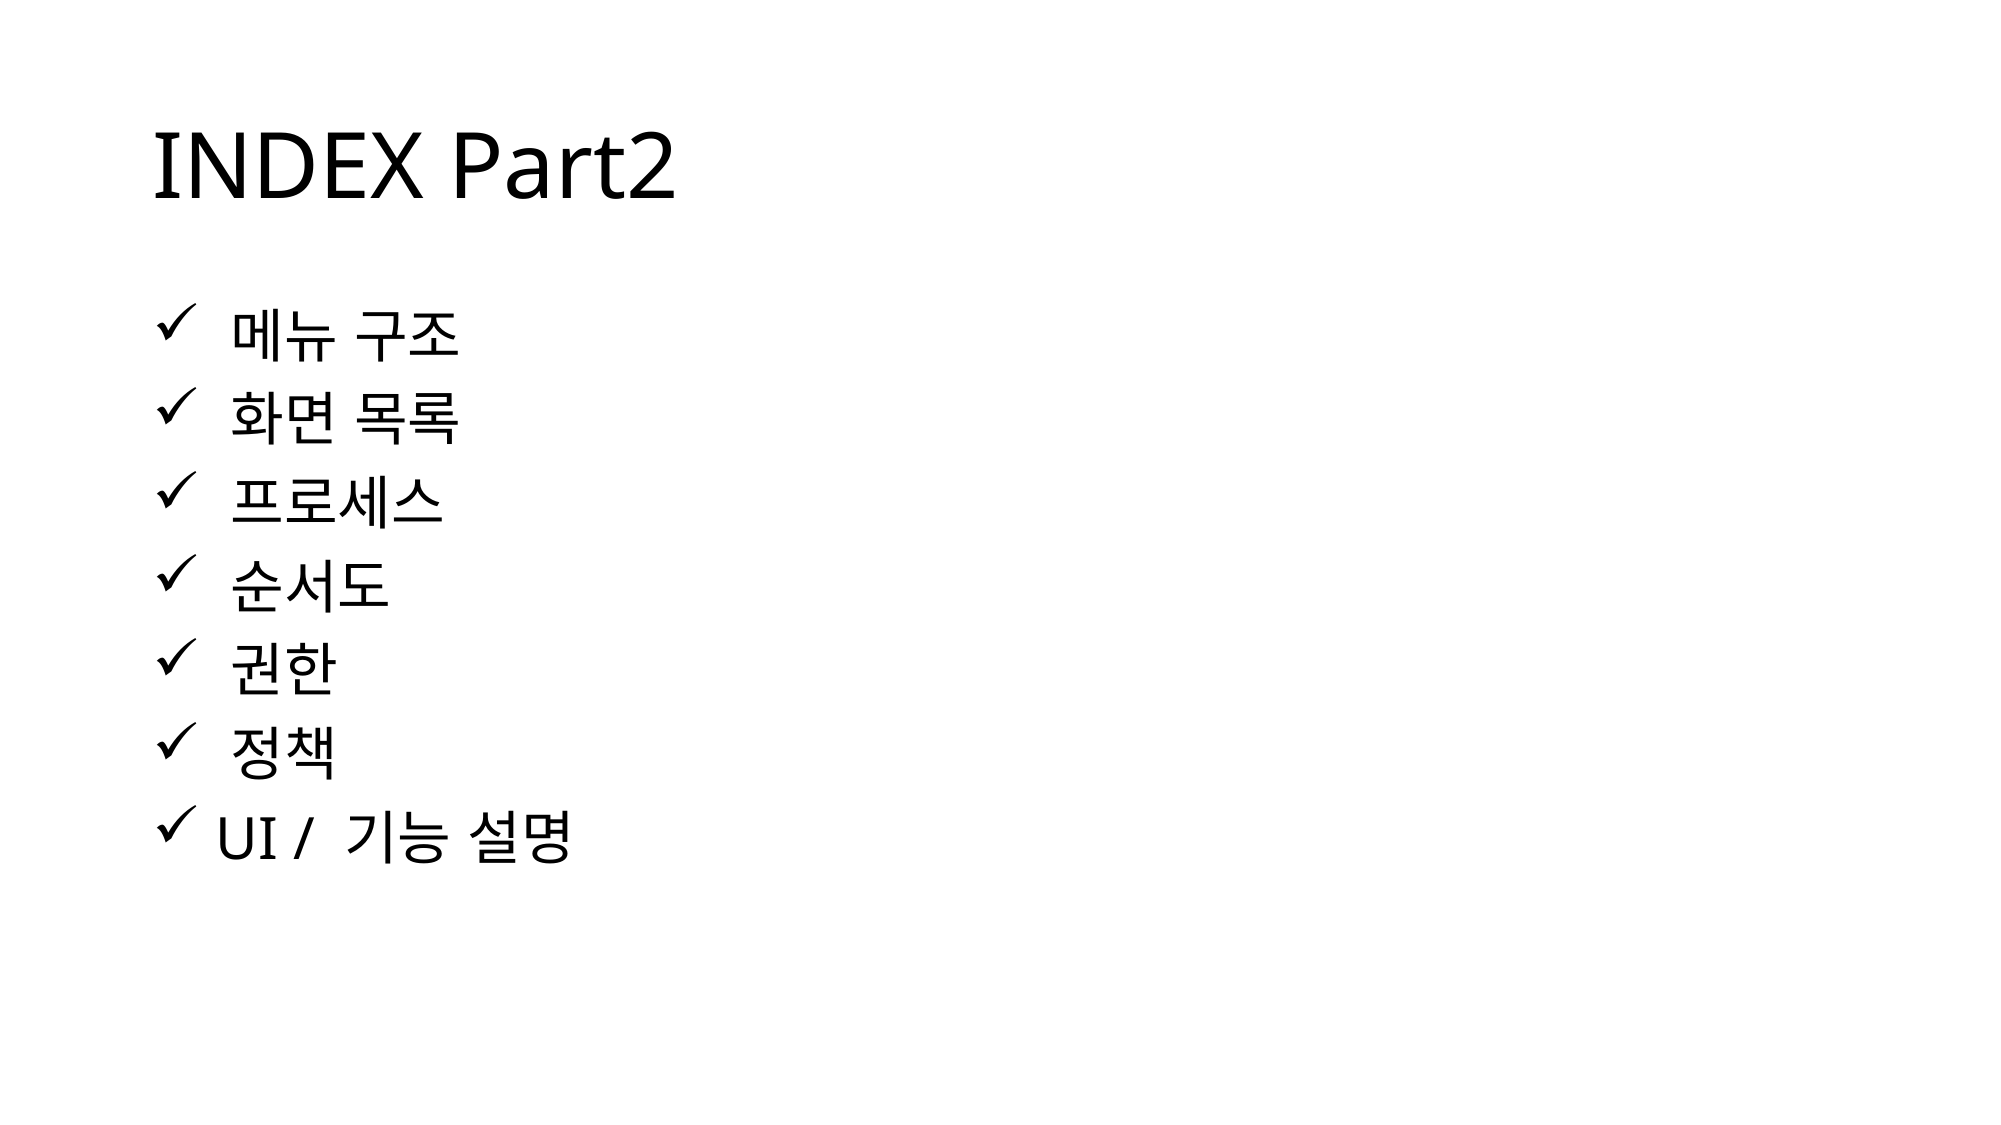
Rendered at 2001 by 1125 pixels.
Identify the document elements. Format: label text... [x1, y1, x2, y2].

list 메뉴 구조 화면 목록 프로세스 순서도 권한 정책 UI / 기능 설명 [137, 299, 1098, 1014]
title INDEX Part2 [137, 59, 1863, 278]
